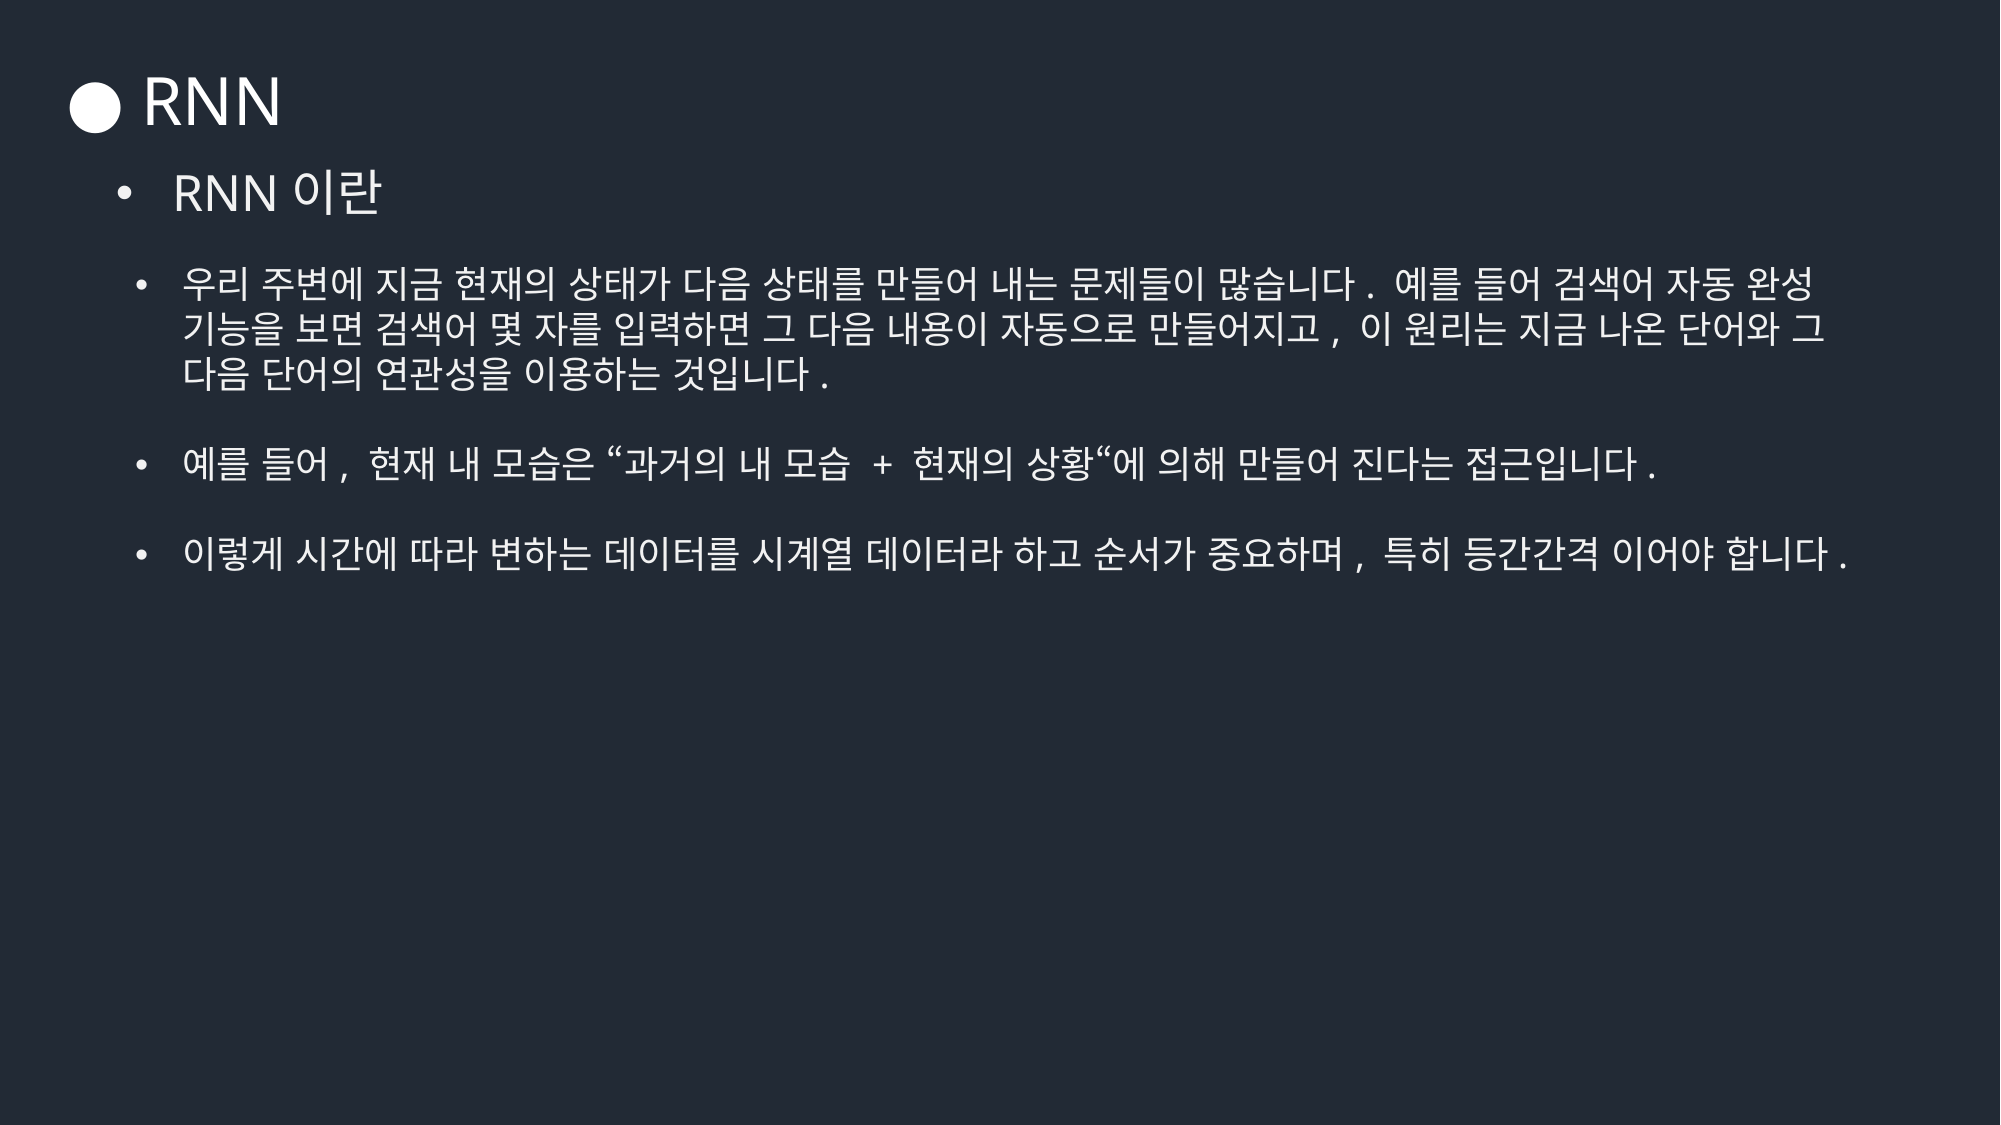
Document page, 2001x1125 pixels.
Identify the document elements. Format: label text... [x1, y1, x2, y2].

text_box RNN이란 [101, 154, 1814, 230]
text_box 우리 주변에 지금 현재의 상태가 다음 상태를 만들어 내는 문제들이 많습니다. 예를 들어 검색어 자동 완성 기능을 보면 검색어 몇 자를 입력하면 그 다음 내용이 자동으로 만들어지고, 이 원리는 지금 나온 단어와 그 다음 단어의 연관성을 이용하는 것입니다. 예를 들어, 현재 내 모습은 “과거의 내 모습 + 현재의 상황“에 의해 만들어 진다는 접근입니다. 이렇게 시간에 따라 변하는 데이터를 시계열 데이터라 하고 순서가 중요하며, 특히 등간간격 이어야 합니다. [120, 254, 1880, 584]
text_box ● RNN [51, 51, 1415, 146]
